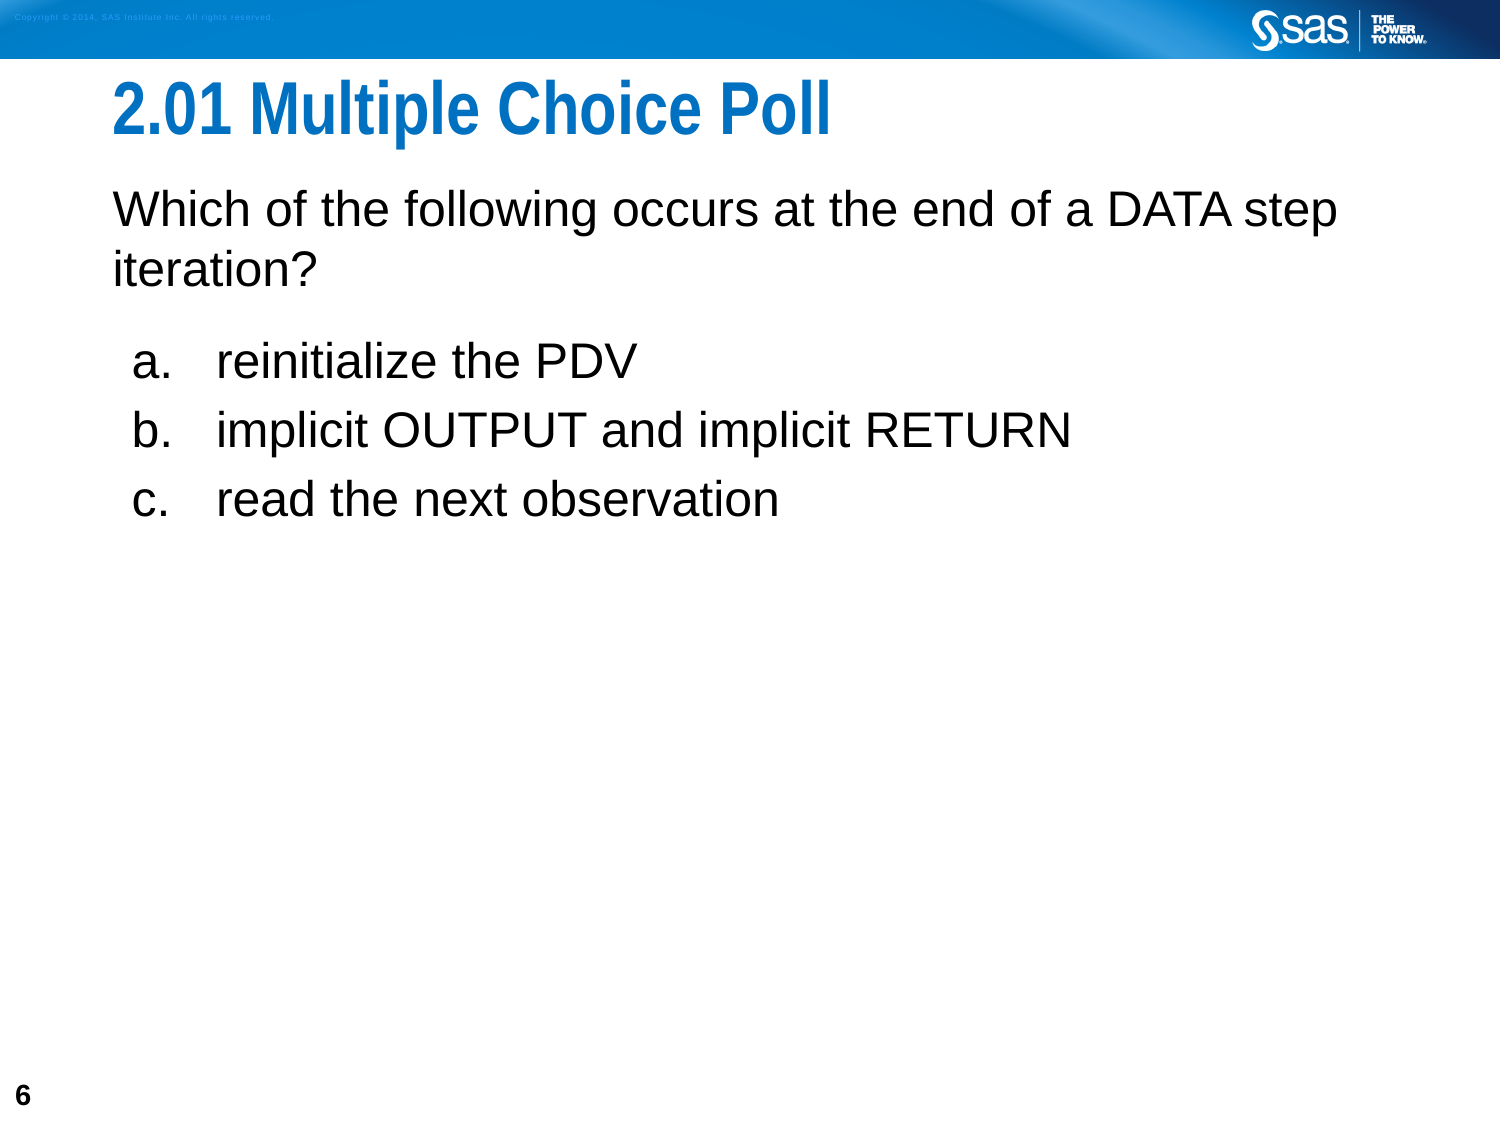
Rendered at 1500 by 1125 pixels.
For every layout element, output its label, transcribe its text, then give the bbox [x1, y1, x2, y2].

picture [0, 0, 1500, 59]
list Which of the following occurs at the end of a DATA step iteration? reinitialize the PDV implicit OUTPUT and implicit RETURN read the next observation [112, 176, 1400, 876]
title 2.01 Multiple Choice Poll [112, 75, 1500, 187]
